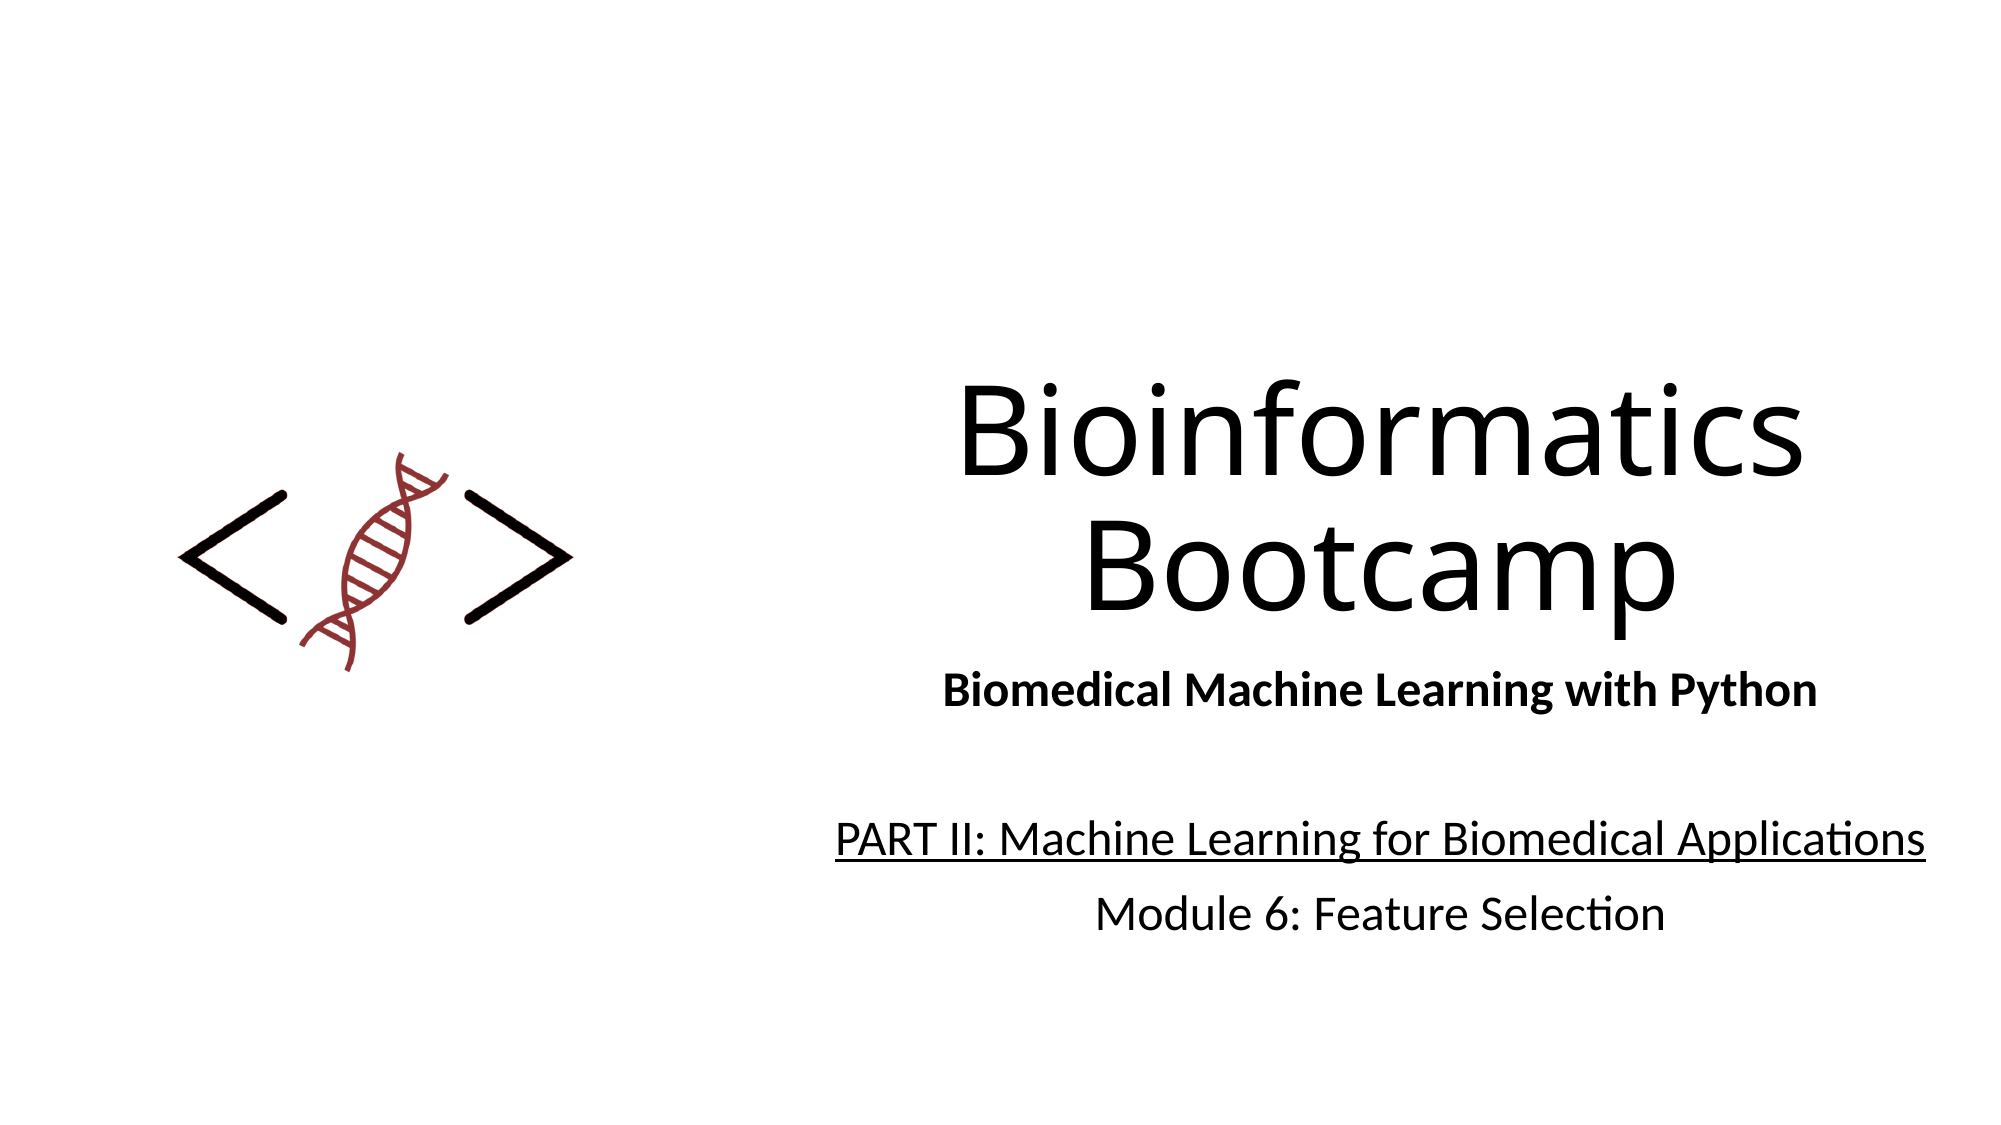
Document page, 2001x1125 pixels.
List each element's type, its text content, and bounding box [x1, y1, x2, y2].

title Bioinformatics Bootcamp [814, 360, 1947, 646]
subtitle Biomedical Machine Learning with Python PART II: Machine Learning for Biomedical Applications Module 6: Feature Selection [814, 655, 1947, 975]
picture [103, 429, 658, 689]
